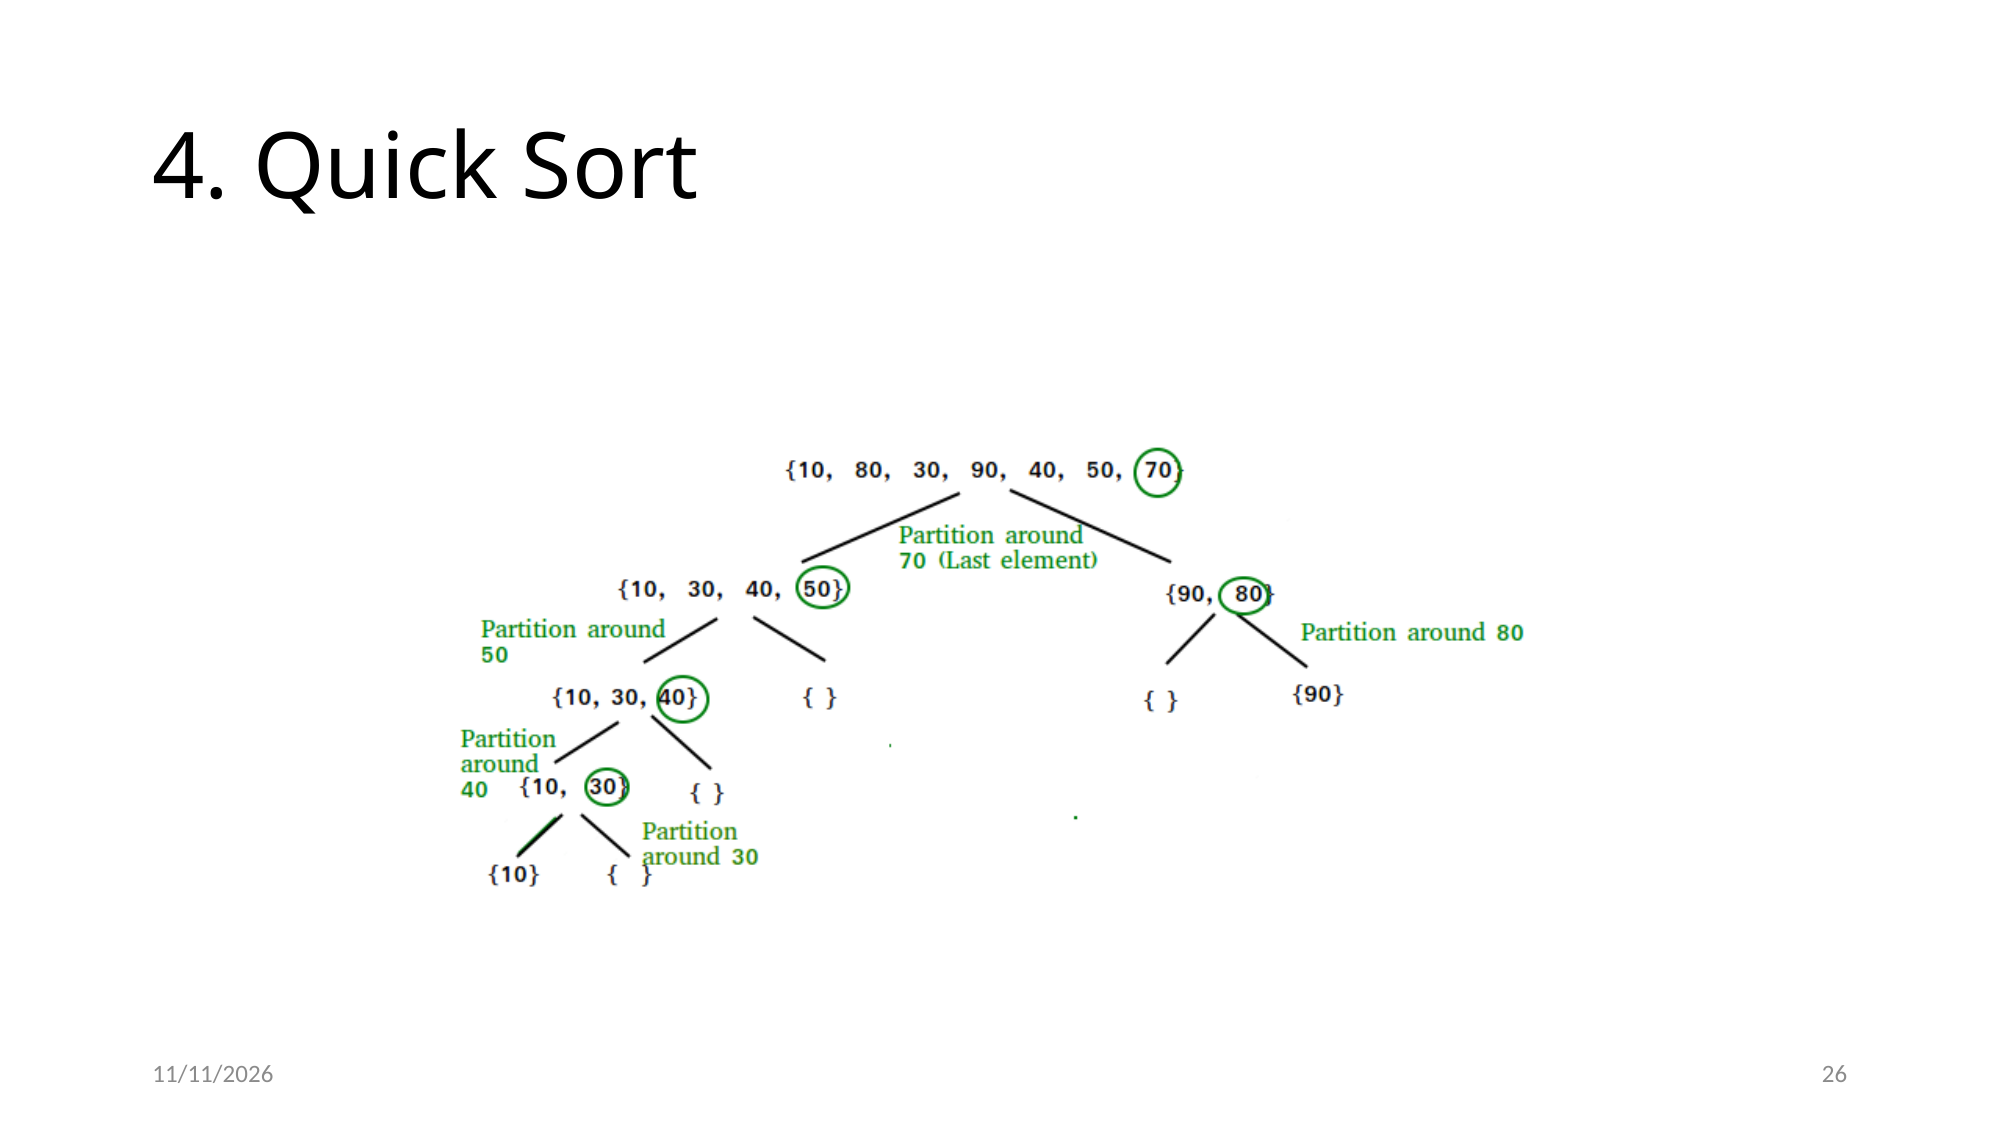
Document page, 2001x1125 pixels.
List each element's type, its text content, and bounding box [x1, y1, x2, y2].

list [450, 412, 1550, 901]
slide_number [137, 1042, 588, 1103]
title 4. Quick Sort [137, 59, 1863, 278]
slide_number 26 [1412, 1042, 1863, 1103]
